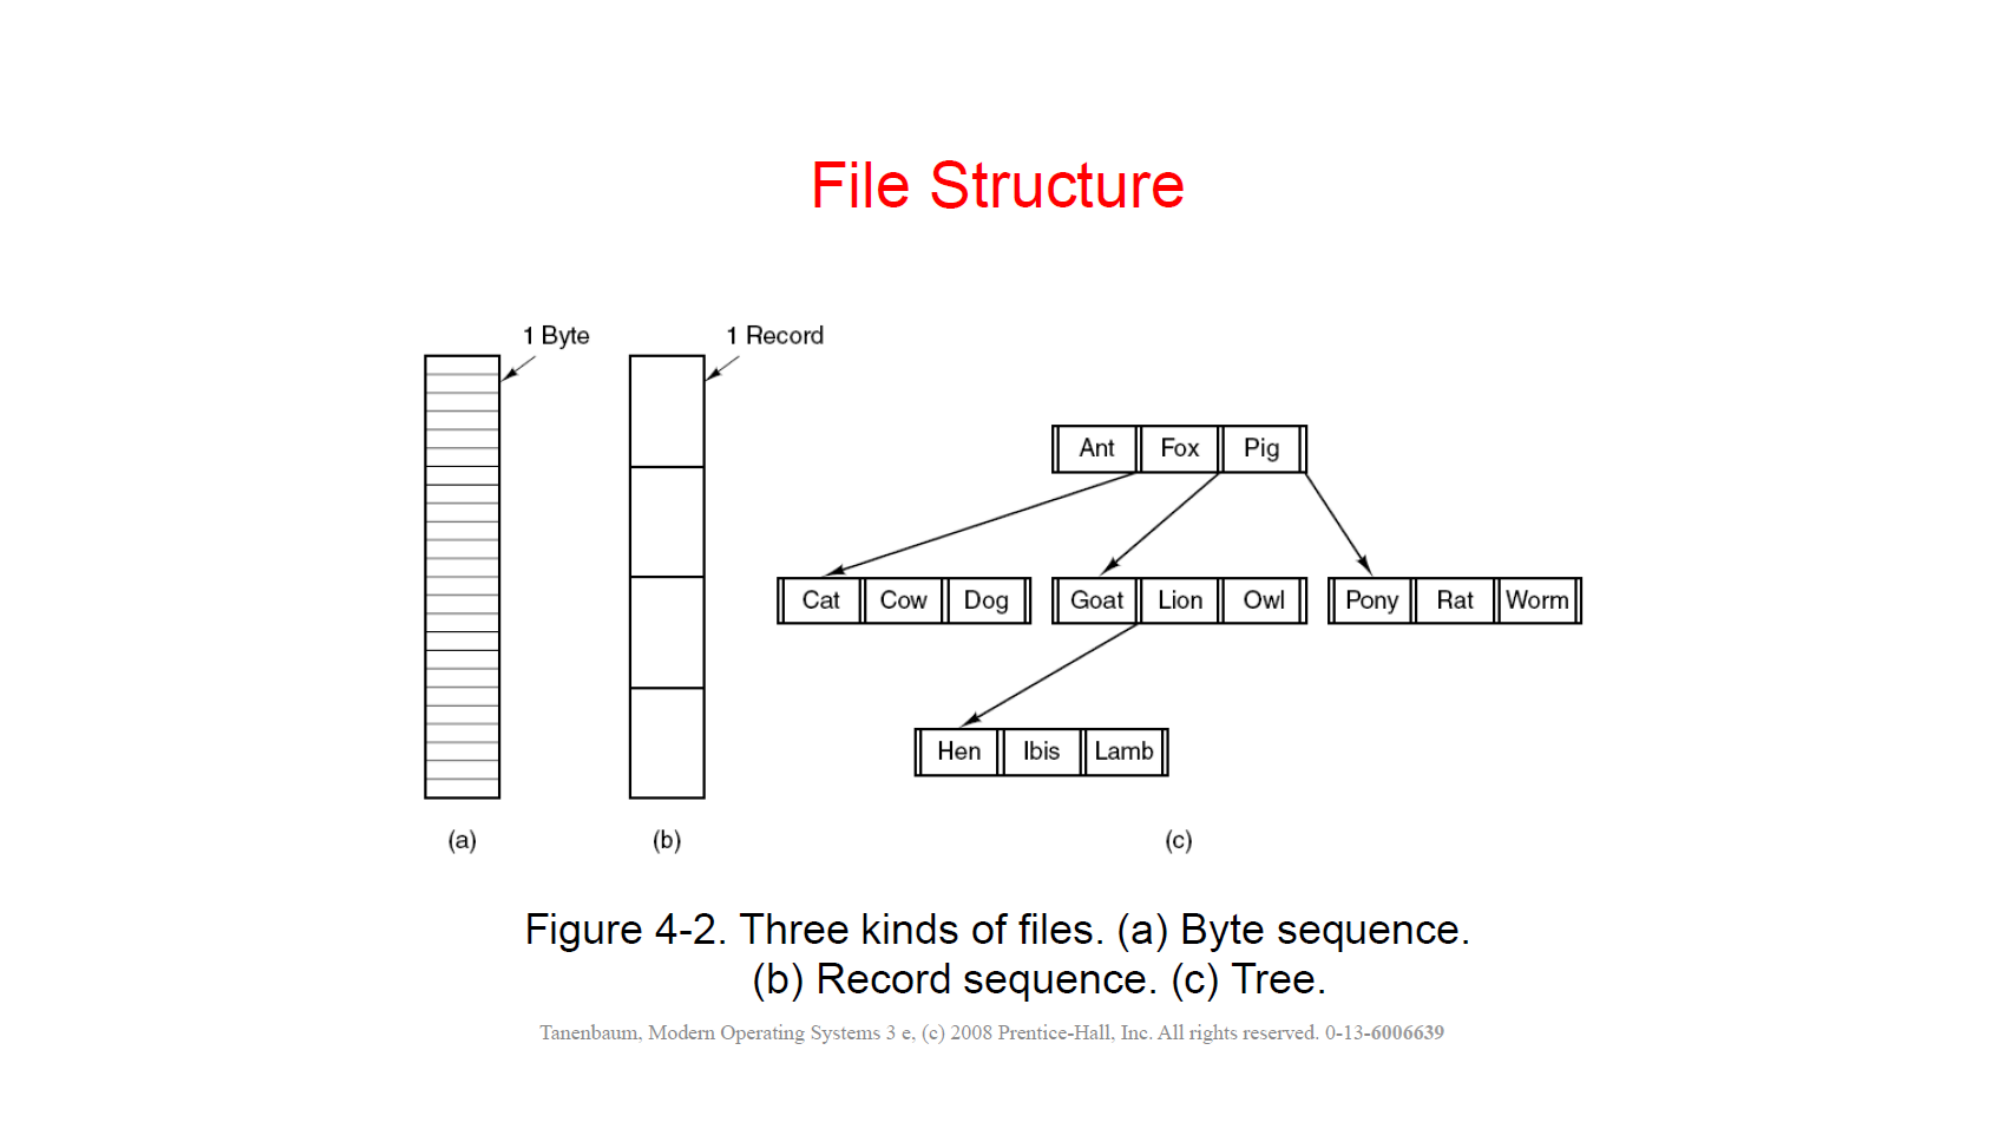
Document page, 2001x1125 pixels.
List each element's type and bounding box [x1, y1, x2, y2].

picture [359, 86, 1619, 1056]
